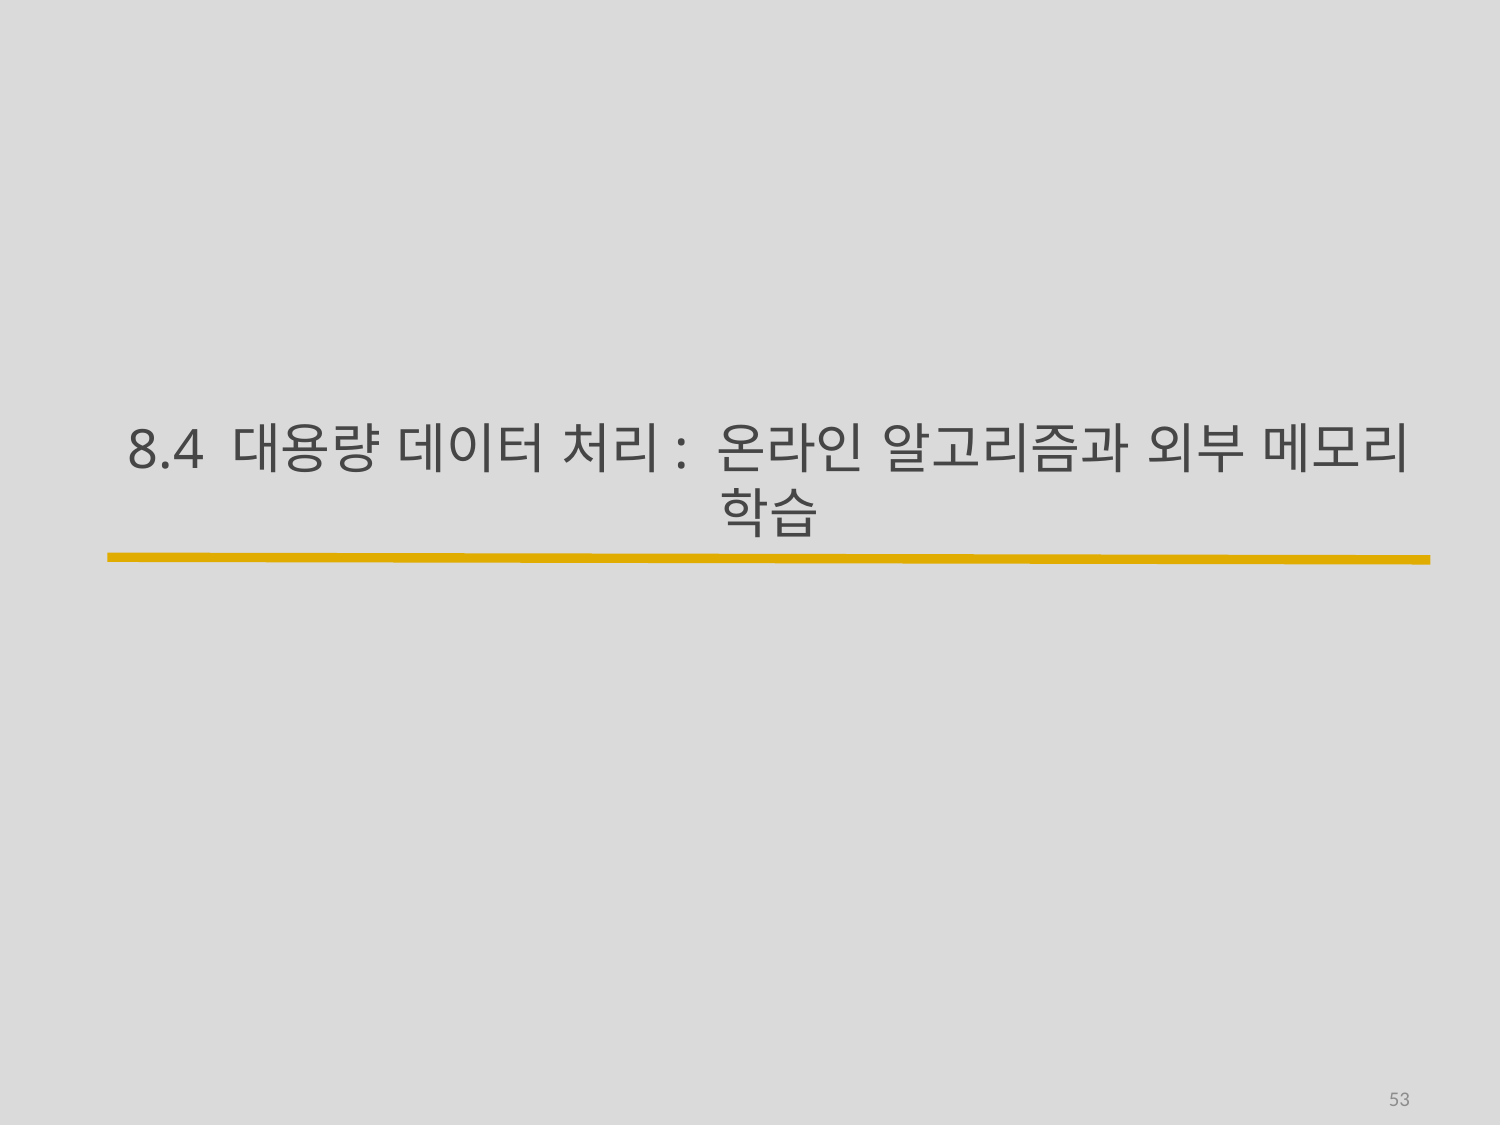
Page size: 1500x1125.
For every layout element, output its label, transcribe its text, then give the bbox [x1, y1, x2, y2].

slide_number 53 [1074, 1074, 1425, 1123]
title 8.4 대용량 데이터 처리: 온라인 알고리즘과 외부 메모리 학습 [87, 420, 1453, 553]
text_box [107, 557, 1431, 561]
